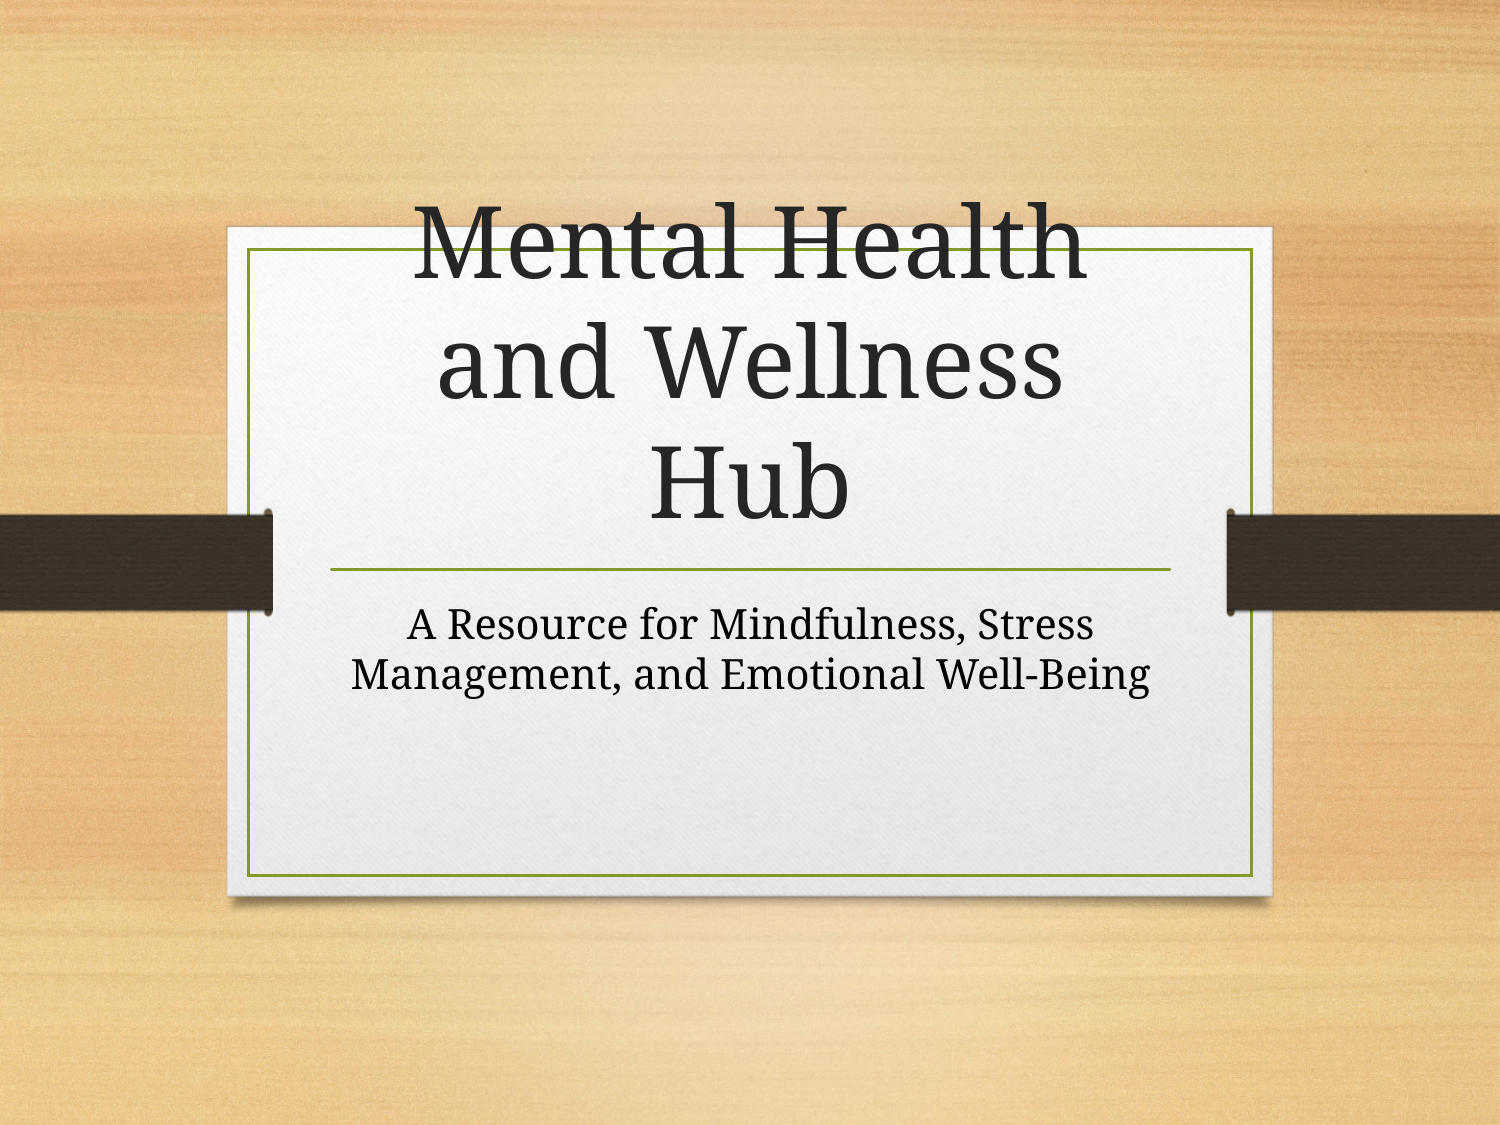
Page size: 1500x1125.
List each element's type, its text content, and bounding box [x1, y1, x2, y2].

title Mental Health and Wellness Hub [315, 297, 1187, 546]
subtitle A Resource for Mindfulness, Stress Management, and Emotional Well-Being [315, 590, 1187, 817]
picture [0, 0, 1500, 1125]
